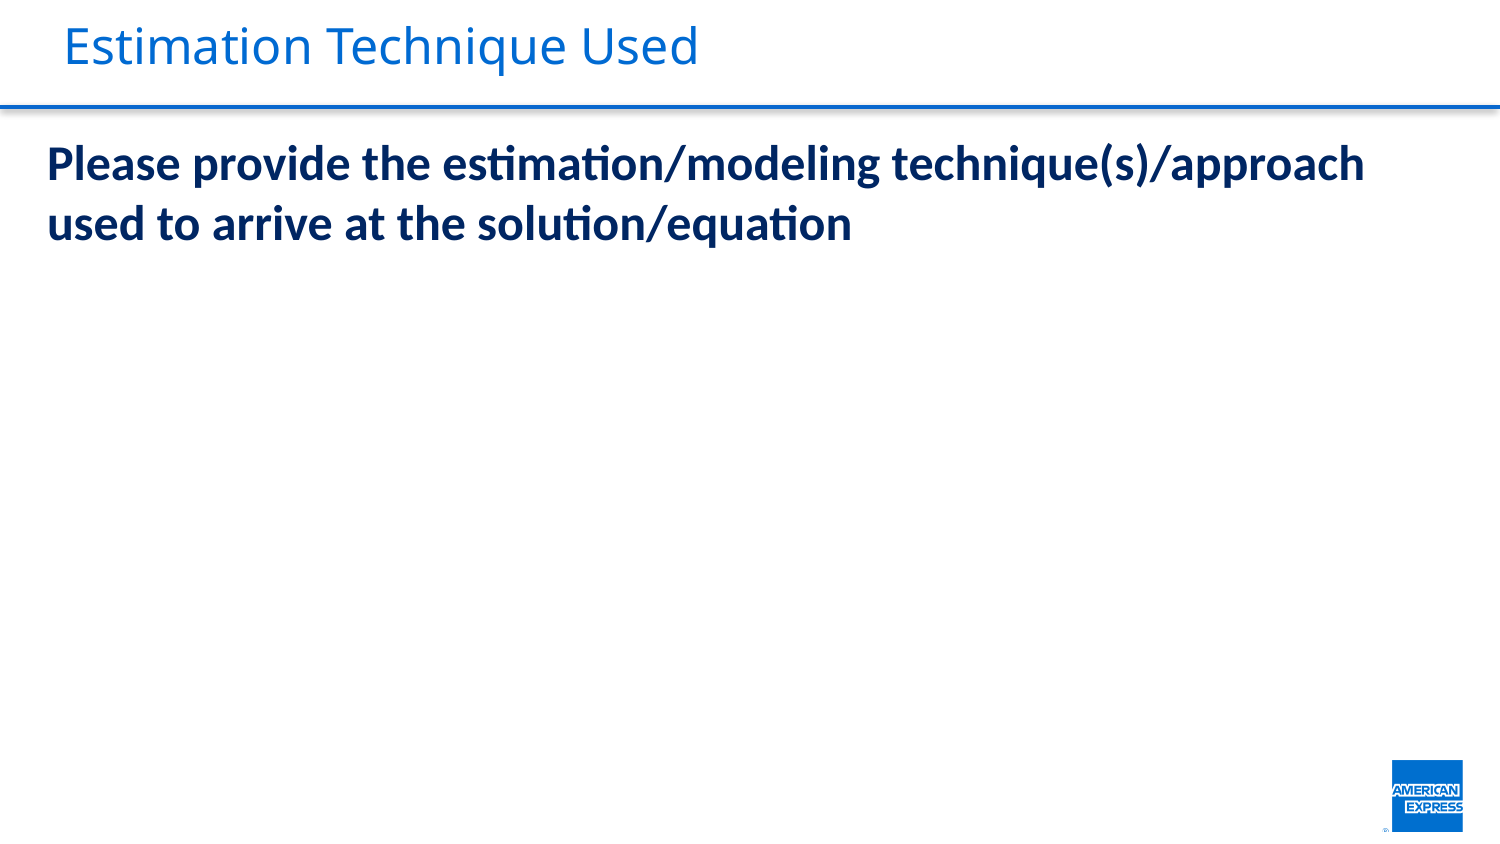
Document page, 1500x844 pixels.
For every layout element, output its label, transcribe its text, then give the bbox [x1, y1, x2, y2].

title Estimation Technique Used [63, 118, 1414, 123]
text_box Please provide the estimation/modeling technique(s)/approach used to arrive at the solution/equation [32, 123, 1477, 379]
title Estimation Technique Used [63, 24, 1414, 103]
